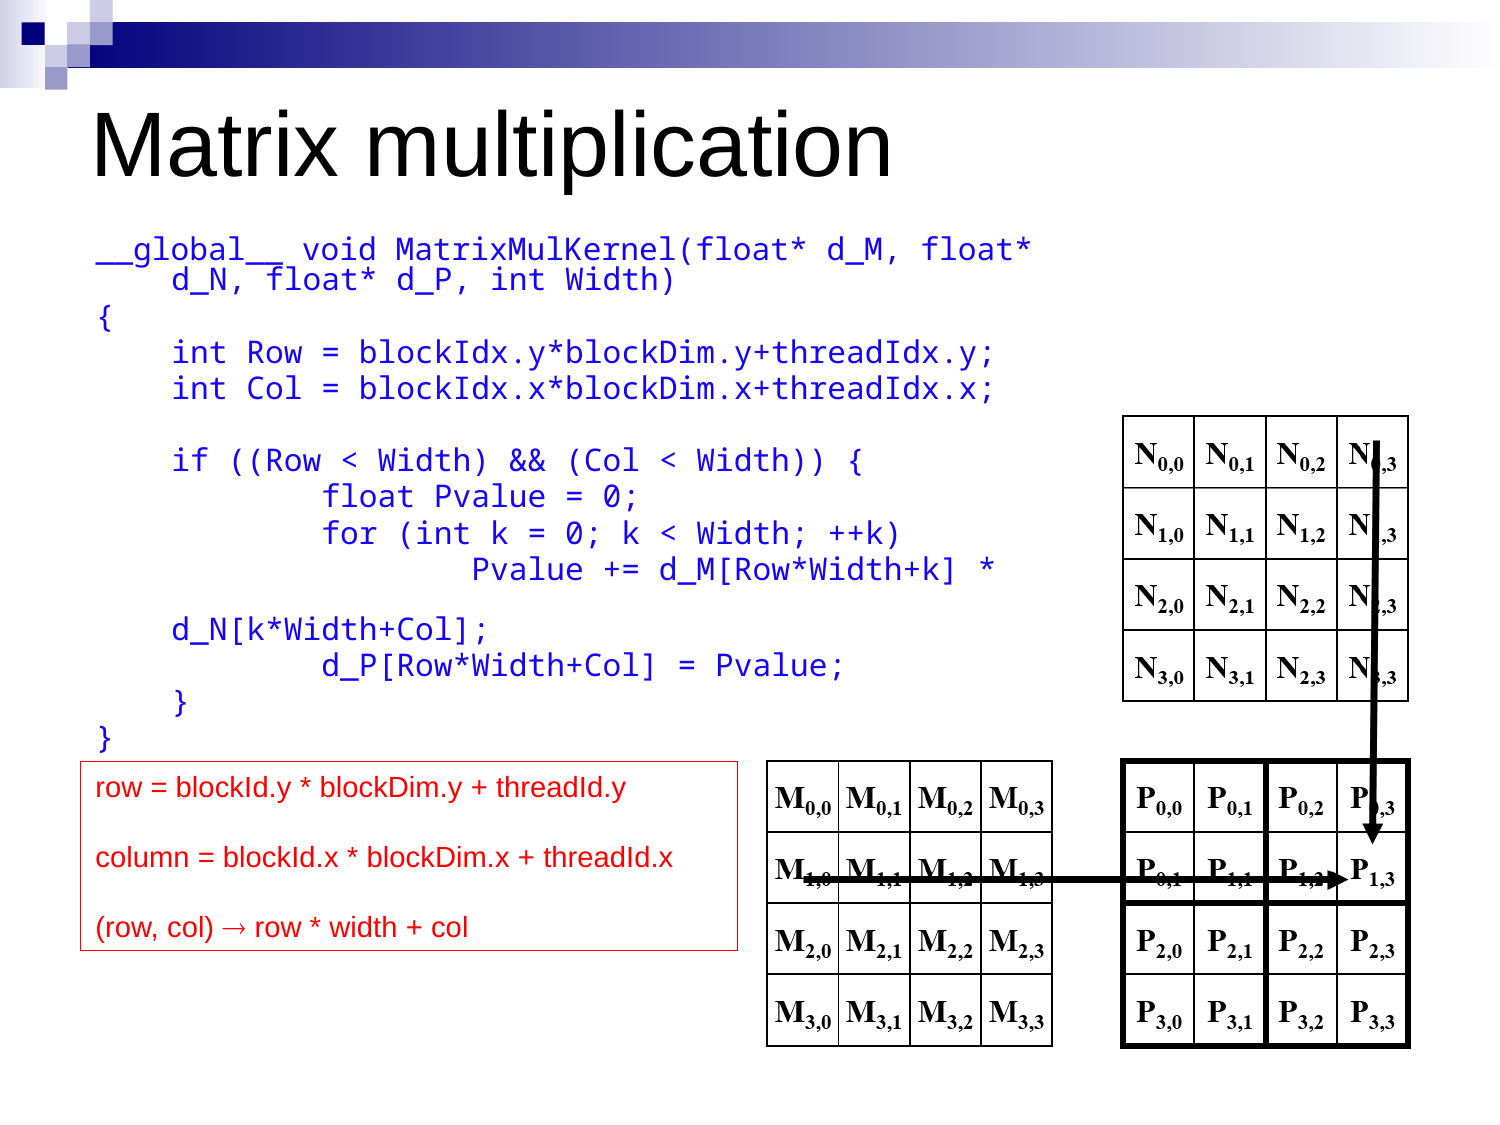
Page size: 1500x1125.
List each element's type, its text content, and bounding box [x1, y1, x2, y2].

title Matrix multiplication [75, 75, 1425, 205]
picture [752, 393, 1448, 1063]
text_box row = blockId.y * blockDim.y + threadId.y column = blockId.x * blockDim.x + threadId.x (row, col) ® row * width + col [80, 761, 738, 951]
list __global__ void MatrixMulKernel(float* d_M, float* d_N, float* d_P, int Width) { int Row = blockIdx.y*blockDim.y+threadIdx.y; int Col = blockIdx.x*blockDim.x+threadIdx.x; if ((Row < Width) && (Col < Width)) { float Pvalue = 0; for (int k = 0; k < Width; ++k) Pvalue += d_M[Row*Width+k] * d_N[k*Width+Col]; d_P[Row*Width+Col] = Pvalue; } } [80, 229, 1084, 825]
